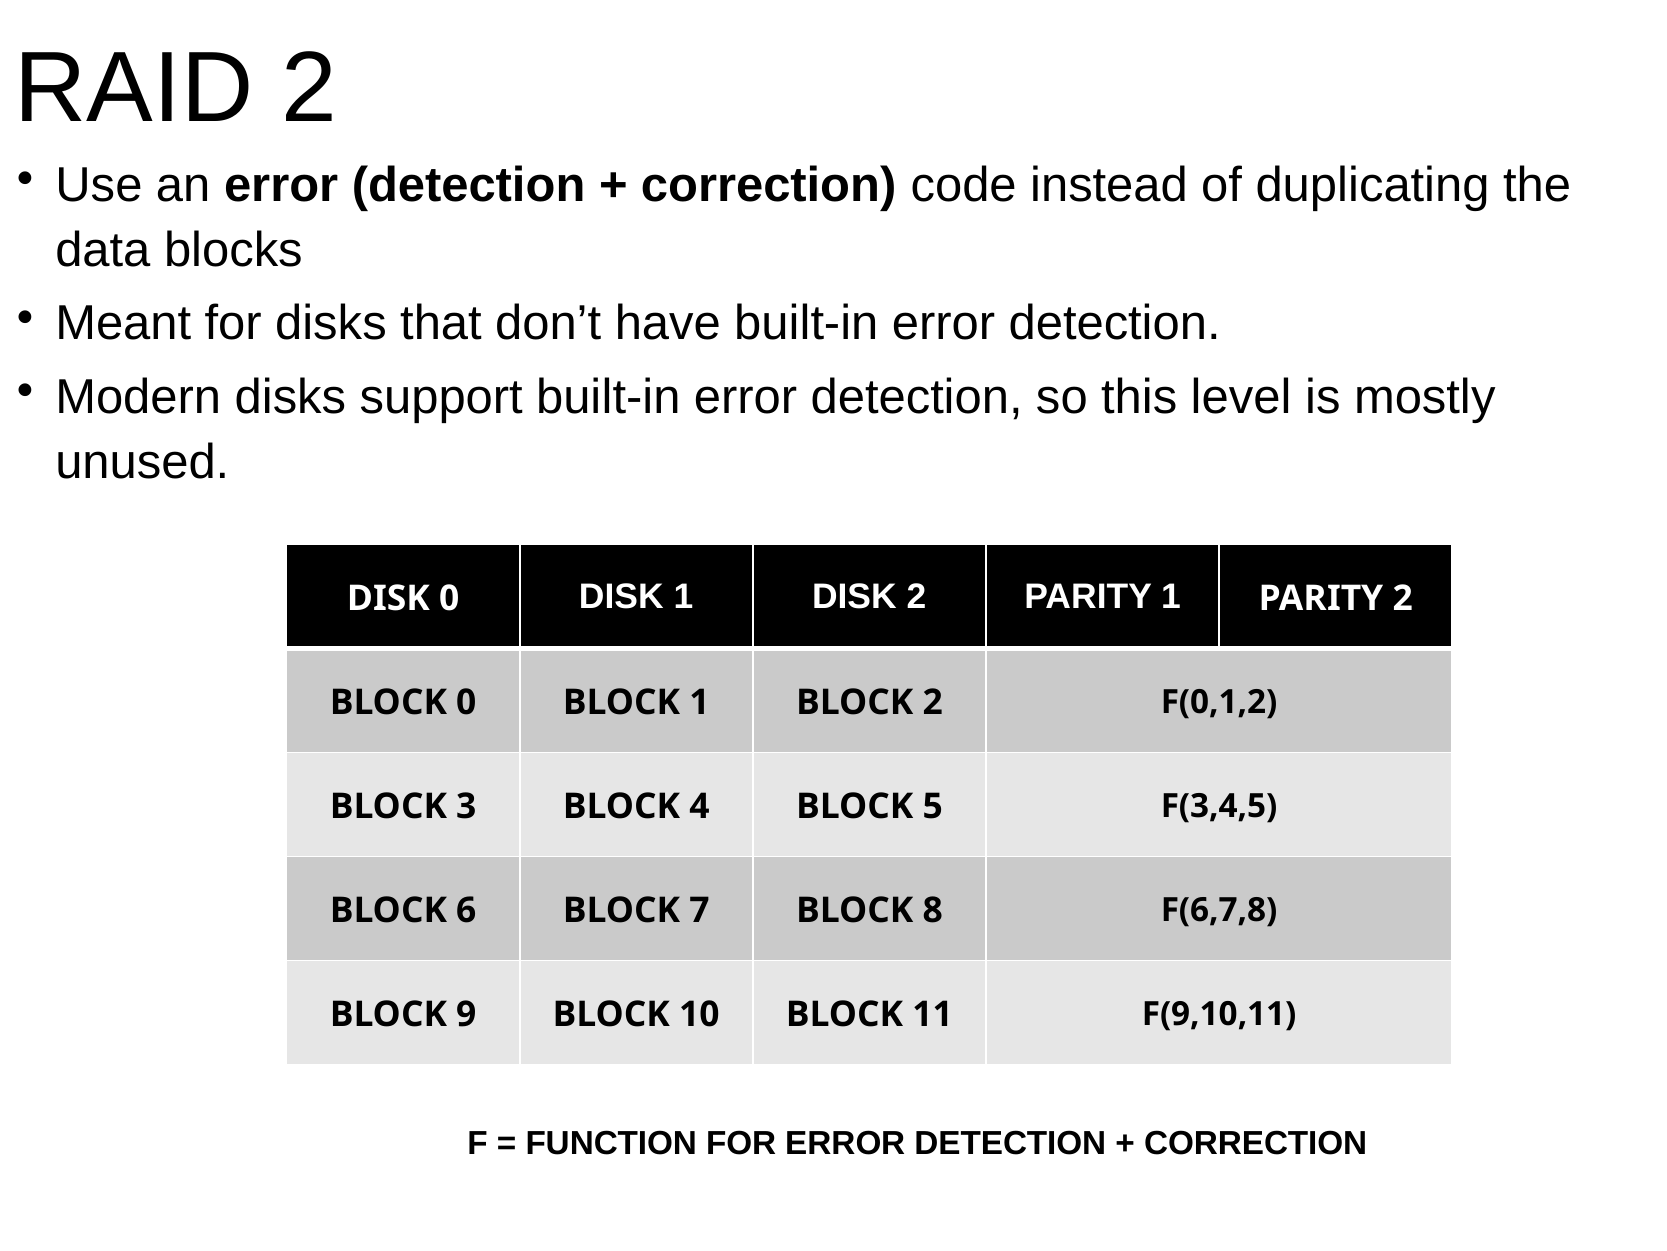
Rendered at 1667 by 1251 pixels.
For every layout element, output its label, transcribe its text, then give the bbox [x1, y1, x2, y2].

title RAID 2 [7, 2, 1607, 164]
table_cell BLOCK 11 [754, 961, 985, 1064]
table_cell BLOCK 4 [521, 753, 752, 856]
table_cell BLOCK 7 [521, 857, 752, 960]
table_cell BLOCK 10 [521, 961, 752, 1064]
table_header PARITY 1 [987, 545, 1218, 646]
table_header DISK 1 [521, 545, 752, 646]
table_cell BLOCK 6 [287, 857, 519, 960]
table_header DISK 0 [287, 545, 519, 646]
table_header PARITY 2 [1220, 545, 1451, 646]
table_cell BLOCK 2 [754, 651, 985, 752]
table_cell F(6,7,8) [987, 857, 1451, 960]
table_header DISK 2 [754, 545, 985, 646]
table_cell BLOCK 9 [287, 961, 519, 1064]
table_cell F(9,10,11) [987, 961, 1451, 1064]
table_cell BLOCK 5 [754, 753, 985, 856]
table_cell BLOCK 3 [287, 753, 519, 856]
table_cell BLOCK 0 [287, 651, 519, 752]
table_cell BLOCK 8 [754, 857, 985, 960]
table_cell F(3,4,5) [987, 753, 1451, 856]
table_cell F(0,1,2) [987, 651, 1451, 752]
list Use an error (detection + correction) code instead of duplicating the data blocks Meant for disks that don’t have built-in error detection. Modern disks support built-in error detection, so this level is mostly unused. [9, 139, 1657, 496]
table_cell BLOCK 1 [521, 651, 752, 752]
text_box F = FUNCTION FOR ERROR DETECTION + CORRECTION [459, 1113, 1376, 1169]
